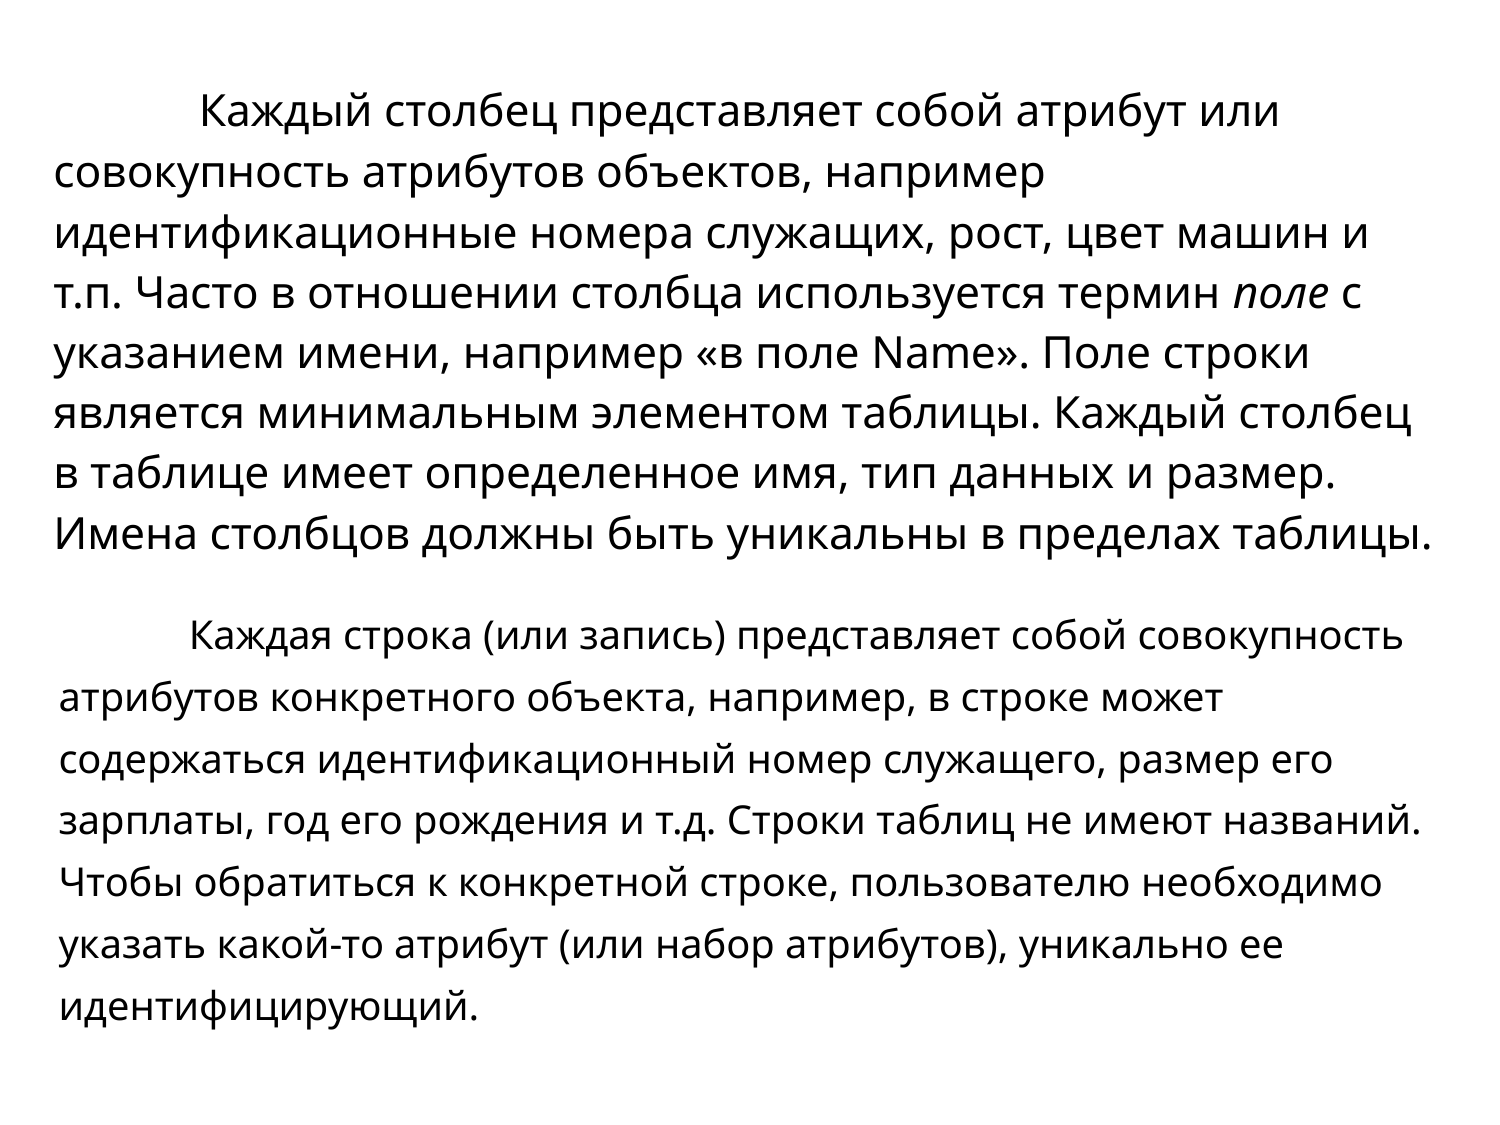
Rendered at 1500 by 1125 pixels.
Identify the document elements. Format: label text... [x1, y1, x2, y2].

list Каждая строка (или запись) представляет собой совокупность атрибутов конкретного объекта, например, в строке может содержаться идентификационный номер служащего, размер его зарплаты, год его рождения и т.д. Строки таблиц не имеют названий. Чтобы обратиться к конкретной строке, пользователю необходимо указать какой-то атрибут (или набор атрибутов), уникально ее идентифицирующий. [43, 587, 1471, 1044]
list Каждый столбец представляет собой атрибут или совокупность атрибутов объектов, например идентификационные номера служащих, рост, цвет машин и т.п. Часто в отношении столбца используется термин поле с указанием имени, например «в поле Name». Поле строки является минимальным элементом таблицы. Каждый столбец в таблице имеет определенное имя, тип данных и размер. Имена столбцов должны быть уникальны в пределах таблицы. [38, 62, 1463, 575]
